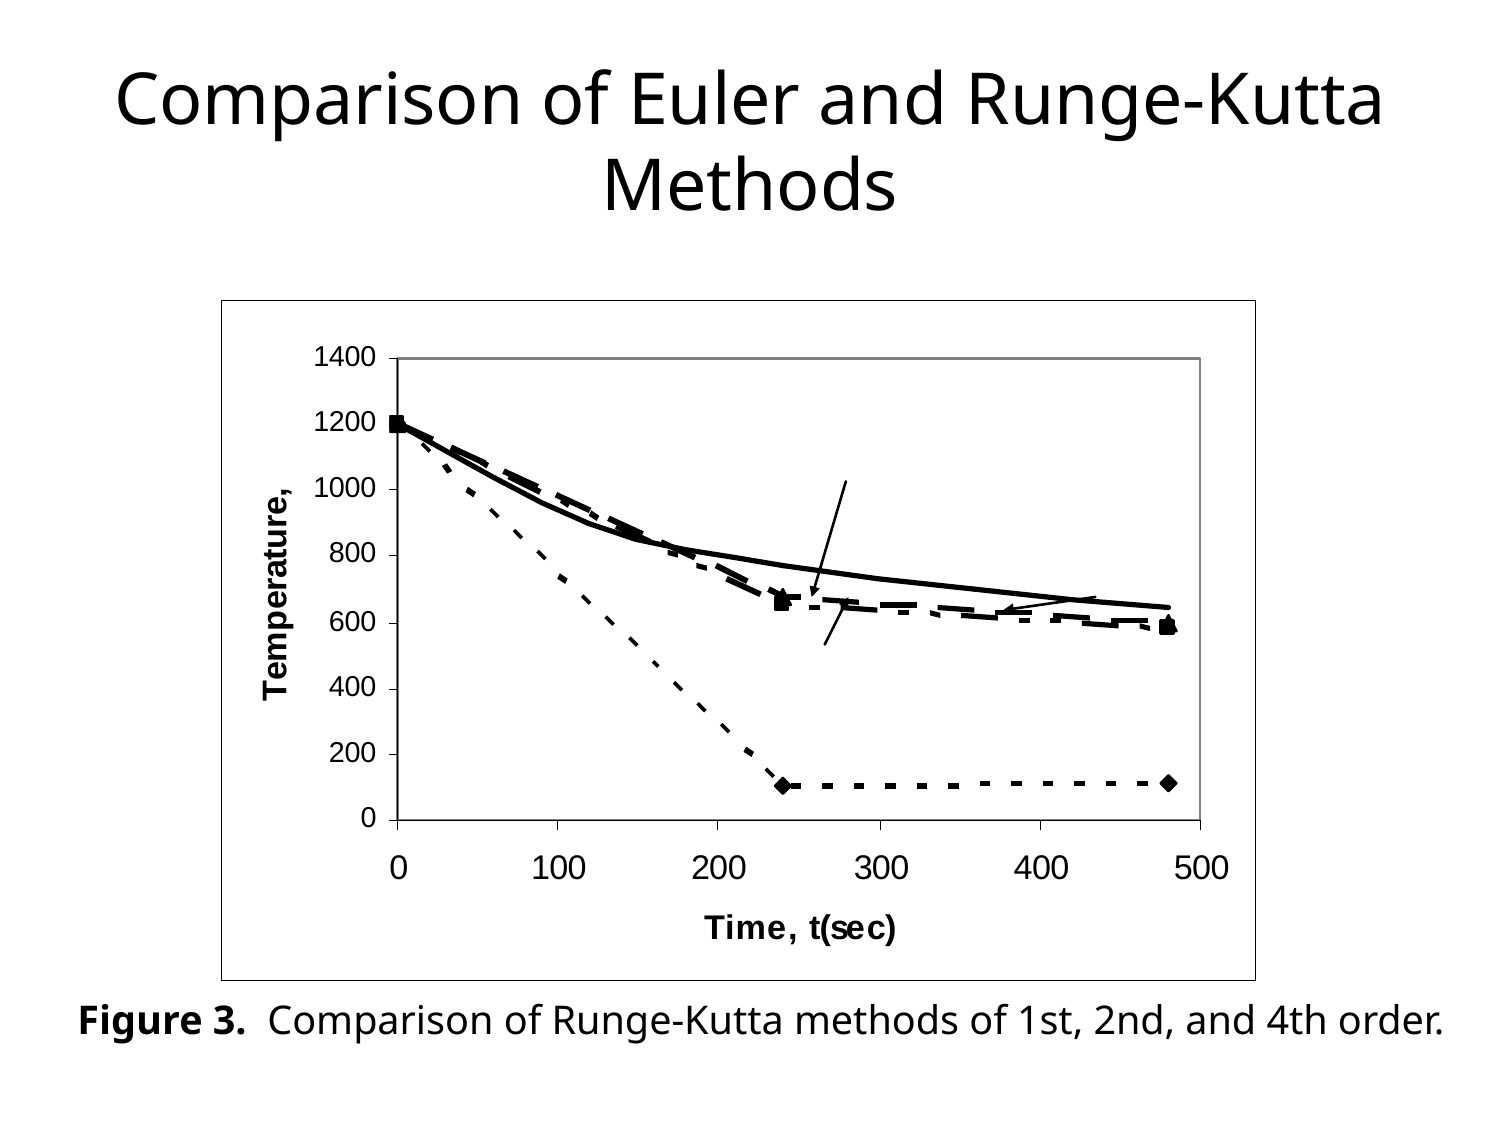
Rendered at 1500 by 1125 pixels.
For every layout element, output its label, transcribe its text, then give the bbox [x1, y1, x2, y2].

title Comparison of Euler and Runge-Kutta Methods [75, 45, 1425, 233]
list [208, 287, 1272, 994]
text_box Figure 3. Comparison of Runge-Kutta methods of 1st, 2nd, and 4th order. [62, 987, 1471, 1050]
